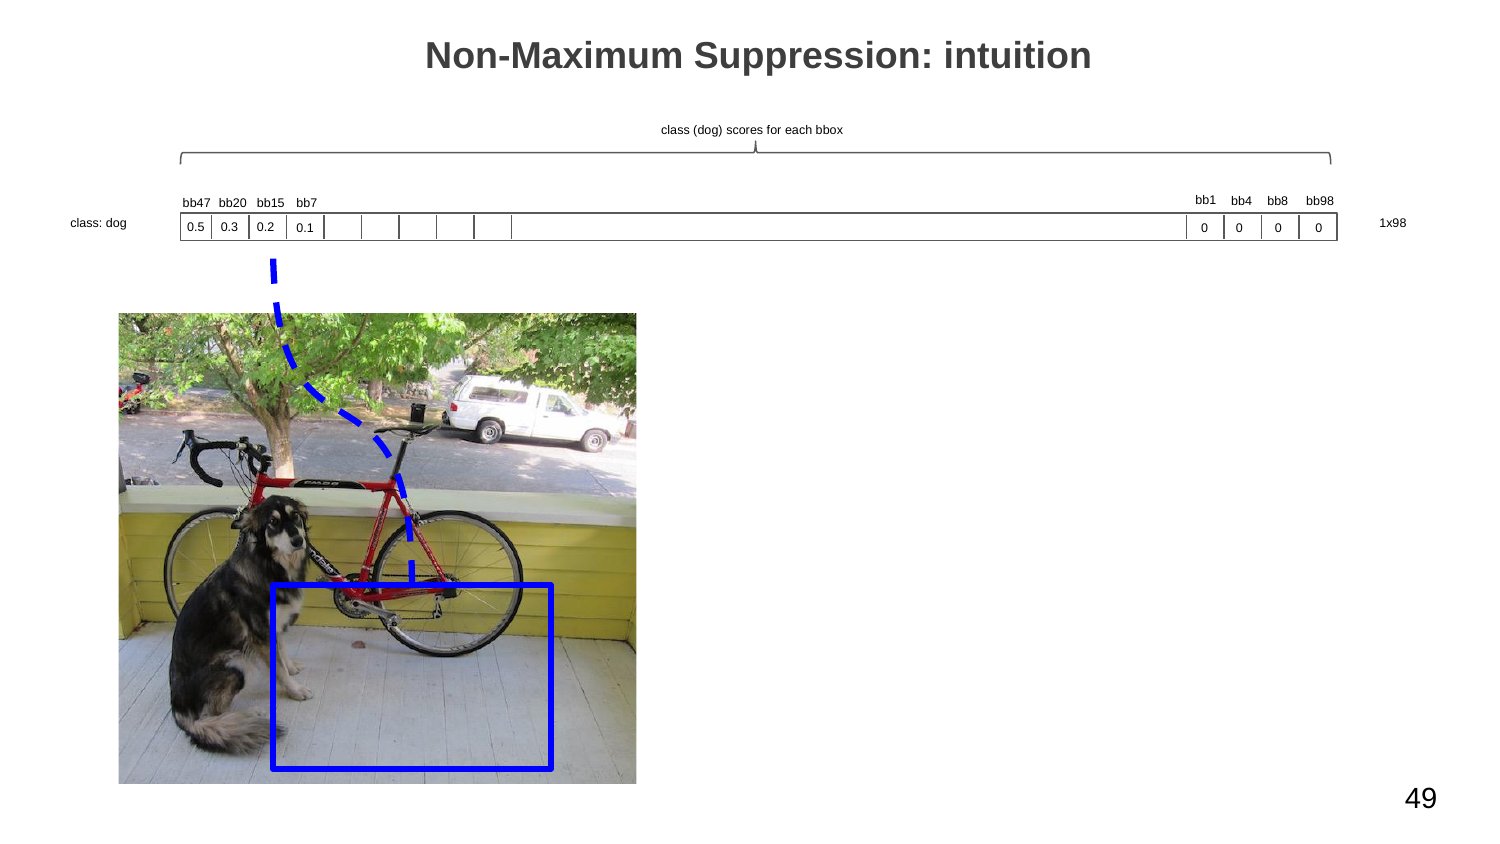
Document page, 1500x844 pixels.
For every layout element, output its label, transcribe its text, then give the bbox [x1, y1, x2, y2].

text_box bb8 [1252, 177, 1290, 204]
text_box bb98 [1290, 177, 1354, 219]
text_box 0 [1300, 204, 1339, 246]
picture [118, 313, 637, 785]
text_box 0 [1259, 204, 1298, 246]
text_box 0 [1186, 204, 1224, 246]
text_box 0.1 [281, 204, 344, 245]
text_box 0.5 [172, 203, 205, 244]
text_box [180, 141, 1331, 165]
text_box bb4 [1243, 177, 1252, 204]
text_box 0.2 [241, 203, 305, 244]
text_box class (dog) scores for each bbox [646, 107, 872, 148]
text_box bb7 [305, 180, 344, 204]
text_box class: dog [55, 200, 163, 241]
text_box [171, 344, 514, 485]
text_box Non-Maximum Suppression: intuition [410, 12, 1249, 91]
text_box bb47 [167, 180, 231, 221]
text_box 0.3 [205, 203, 241, 244]
text_box 0 [1224, 204, 1259, 245]
text_box bb15 [241, 180, 305, 203]
text_box bb1 [1180, 176, 1243, 218]
text_box [344, 213, 1186, 241]
slide_number 49 [1389, 764, 1480, 830]
text_box bb20 [231, 180, 241, 203]
text_box 1x98 [1364, 200, 1472, 241]
